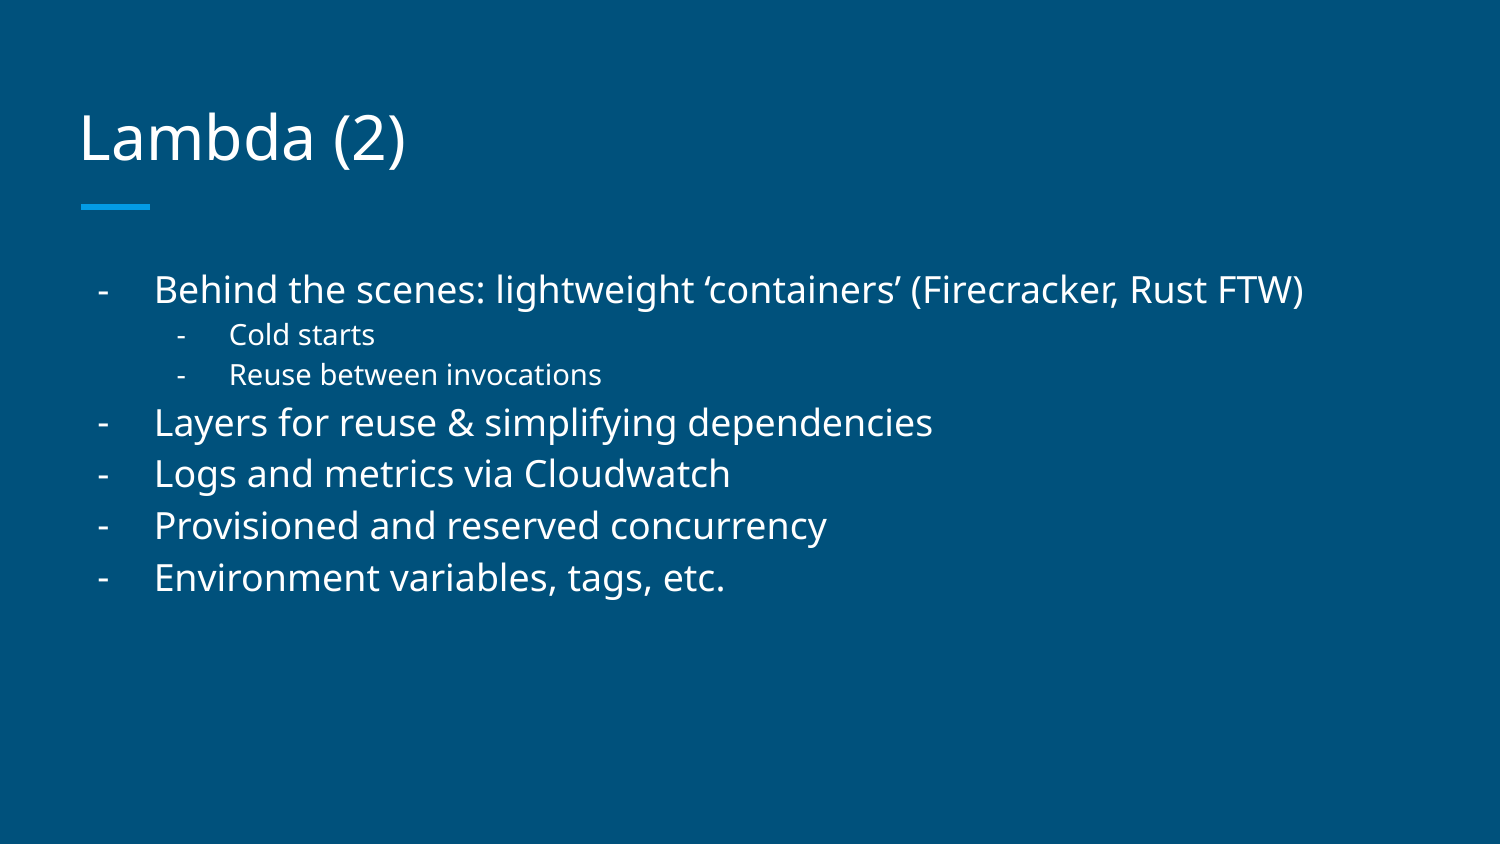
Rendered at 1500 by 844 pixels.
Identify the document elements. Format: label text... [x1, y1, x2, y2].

title Lambda (2) [63, 75, 1437, 188]
list Behind the scenes: lightweight ‘containers’ (Firecracker, Rust FTW) Cold starts Reuse between invocations Layers for reuse & simplifying dependencies Logs and metrics via Cloudwatch Provisioned and reserved concurrency Environment variables, tags, etc. [63, 244, 1437, 750]
